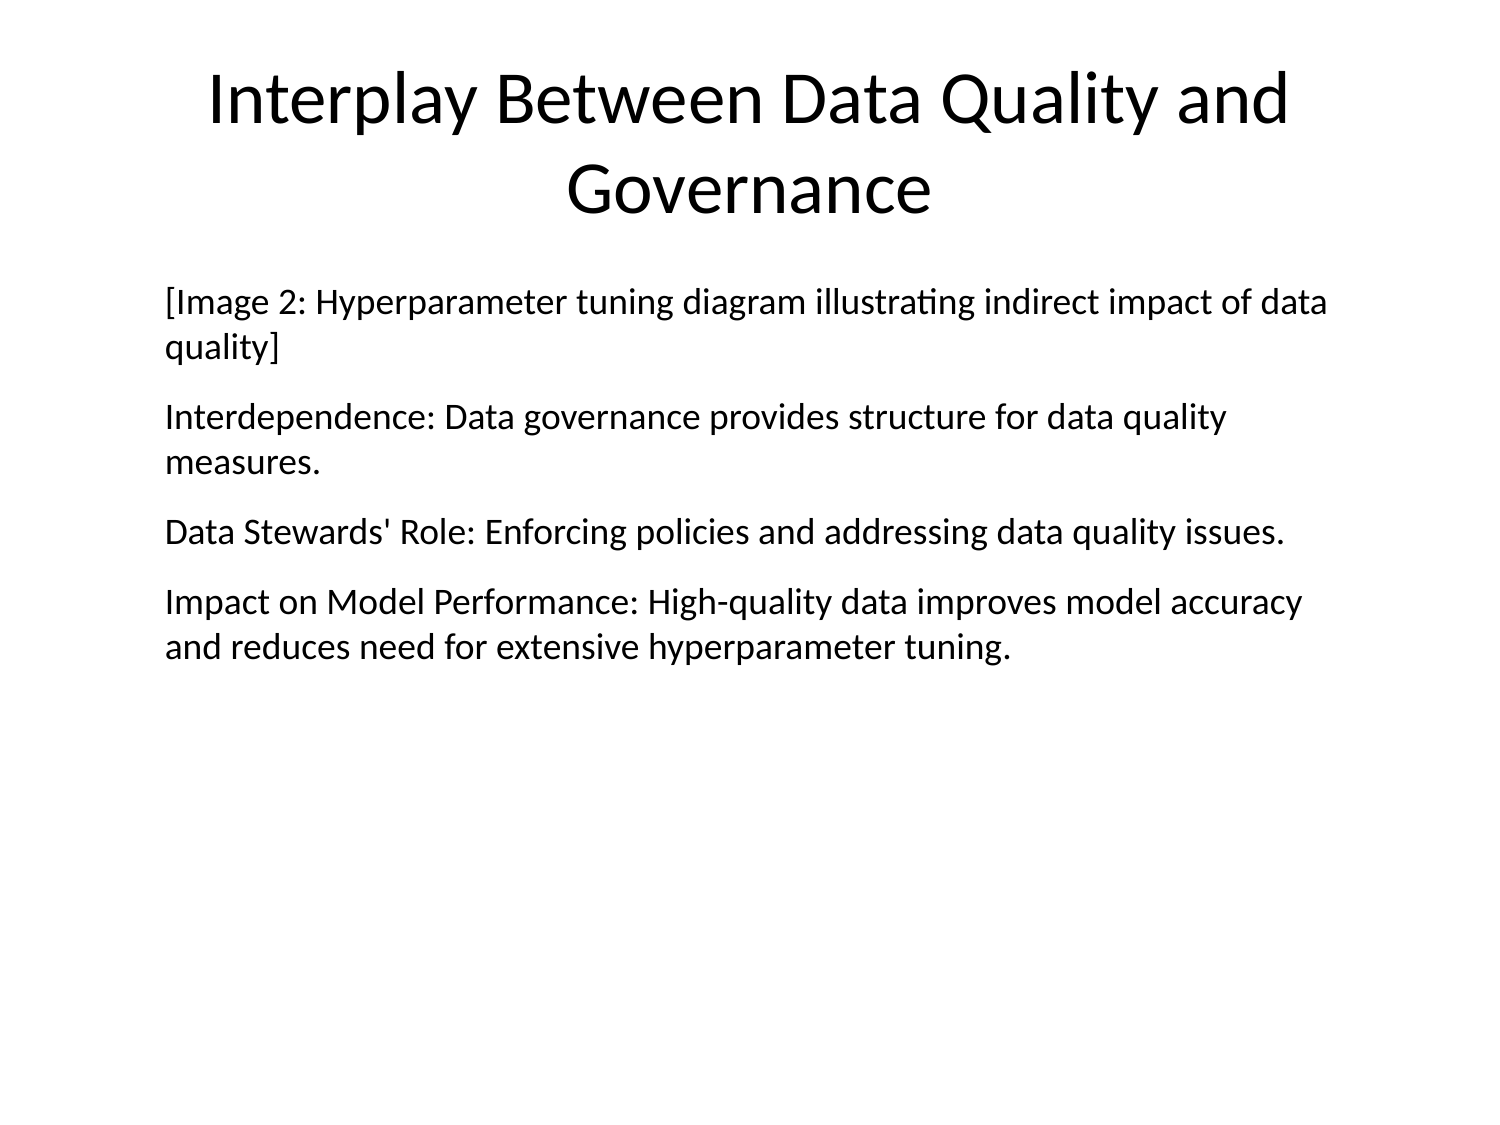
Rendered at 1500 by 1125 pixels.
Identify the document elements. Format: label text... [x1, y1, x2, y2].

title Interplay Between Data Quality and Governance [75, 45, 1425, 233]
text_box [Image 2: Hyperparameter tuning diagram illustrating indirect impact of data quality] Interdependence: Data governance provides structure for data quality measures. Data Stewards' Role: Enforcing policies and addressing data quality issues. Impact on Model Performance: High-quality data improves model accuracy and reduces need for extensive hyperparameter tuning. [149, 224, 1350, 675]
